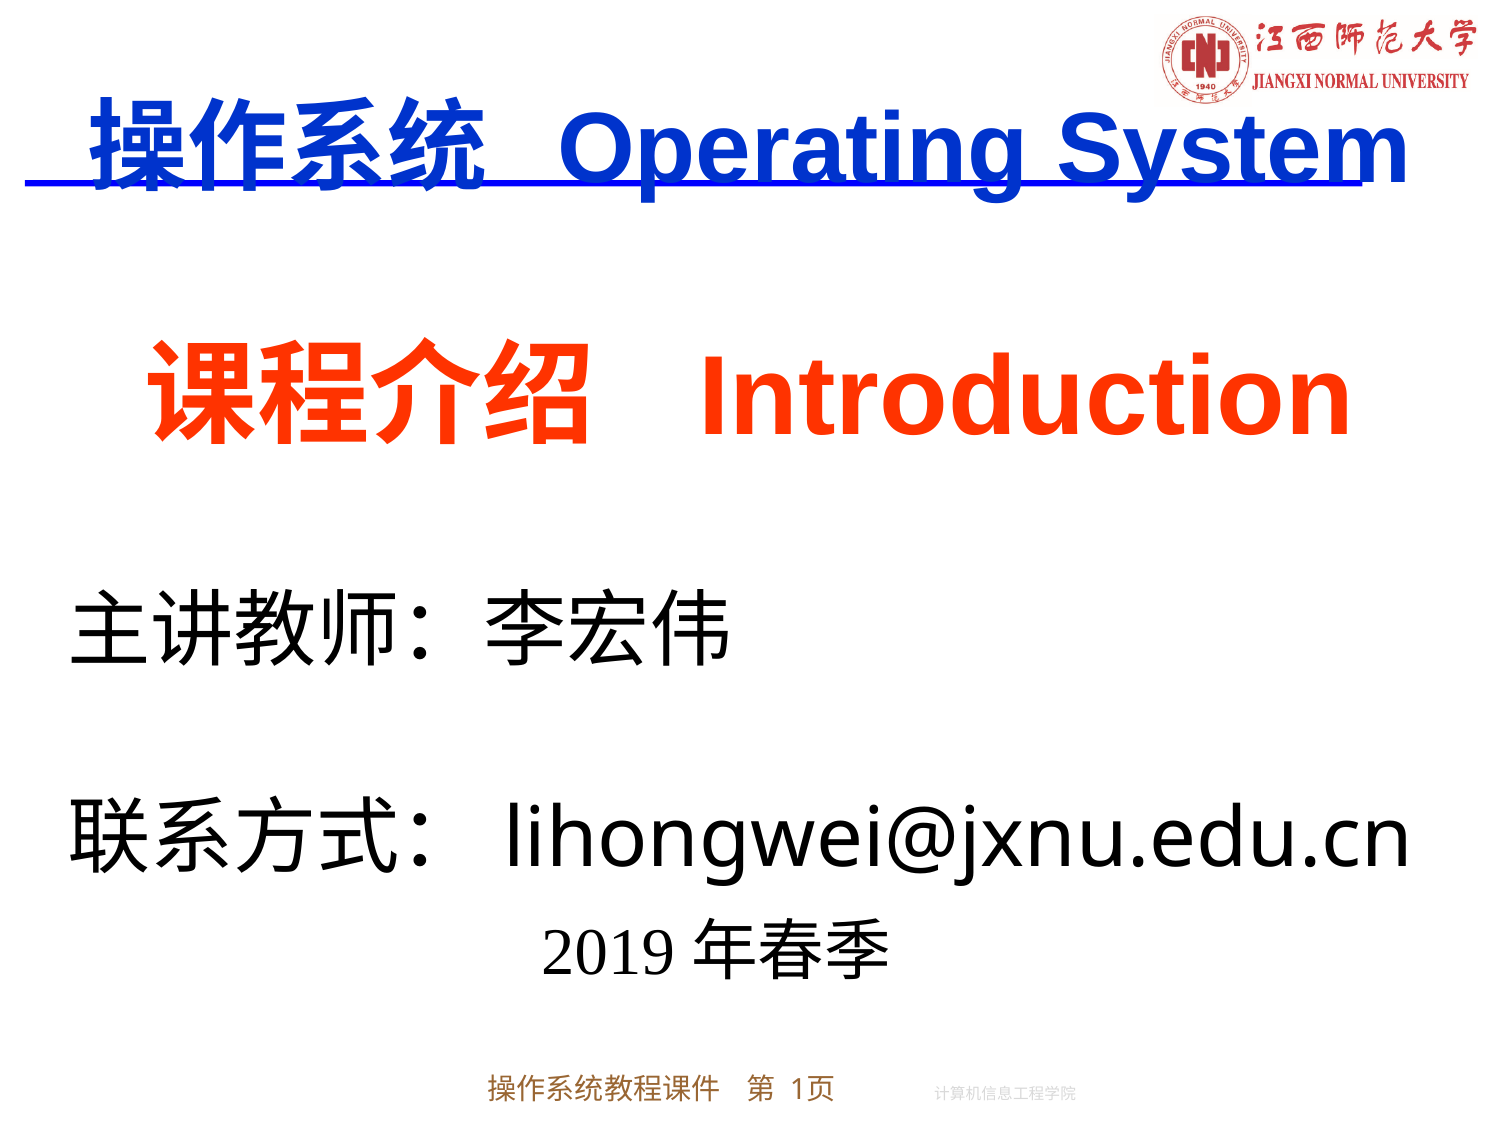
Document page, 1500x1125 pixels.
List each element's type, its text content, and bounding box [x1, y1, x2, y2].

picture [1154, 14, 1478, 75]
text_box 操作系统 Operating System 课程介绍 Introduction [0, 75, 1500, 585]
text_box 主讲教师：李宏伟 联系方式：lihongwei@jxnu.edu.cn 2019年春季 [0, 585, 1475, 1004]
footer 操作系统教程课件 第 1页 [423, 1074, 899, 1118]
